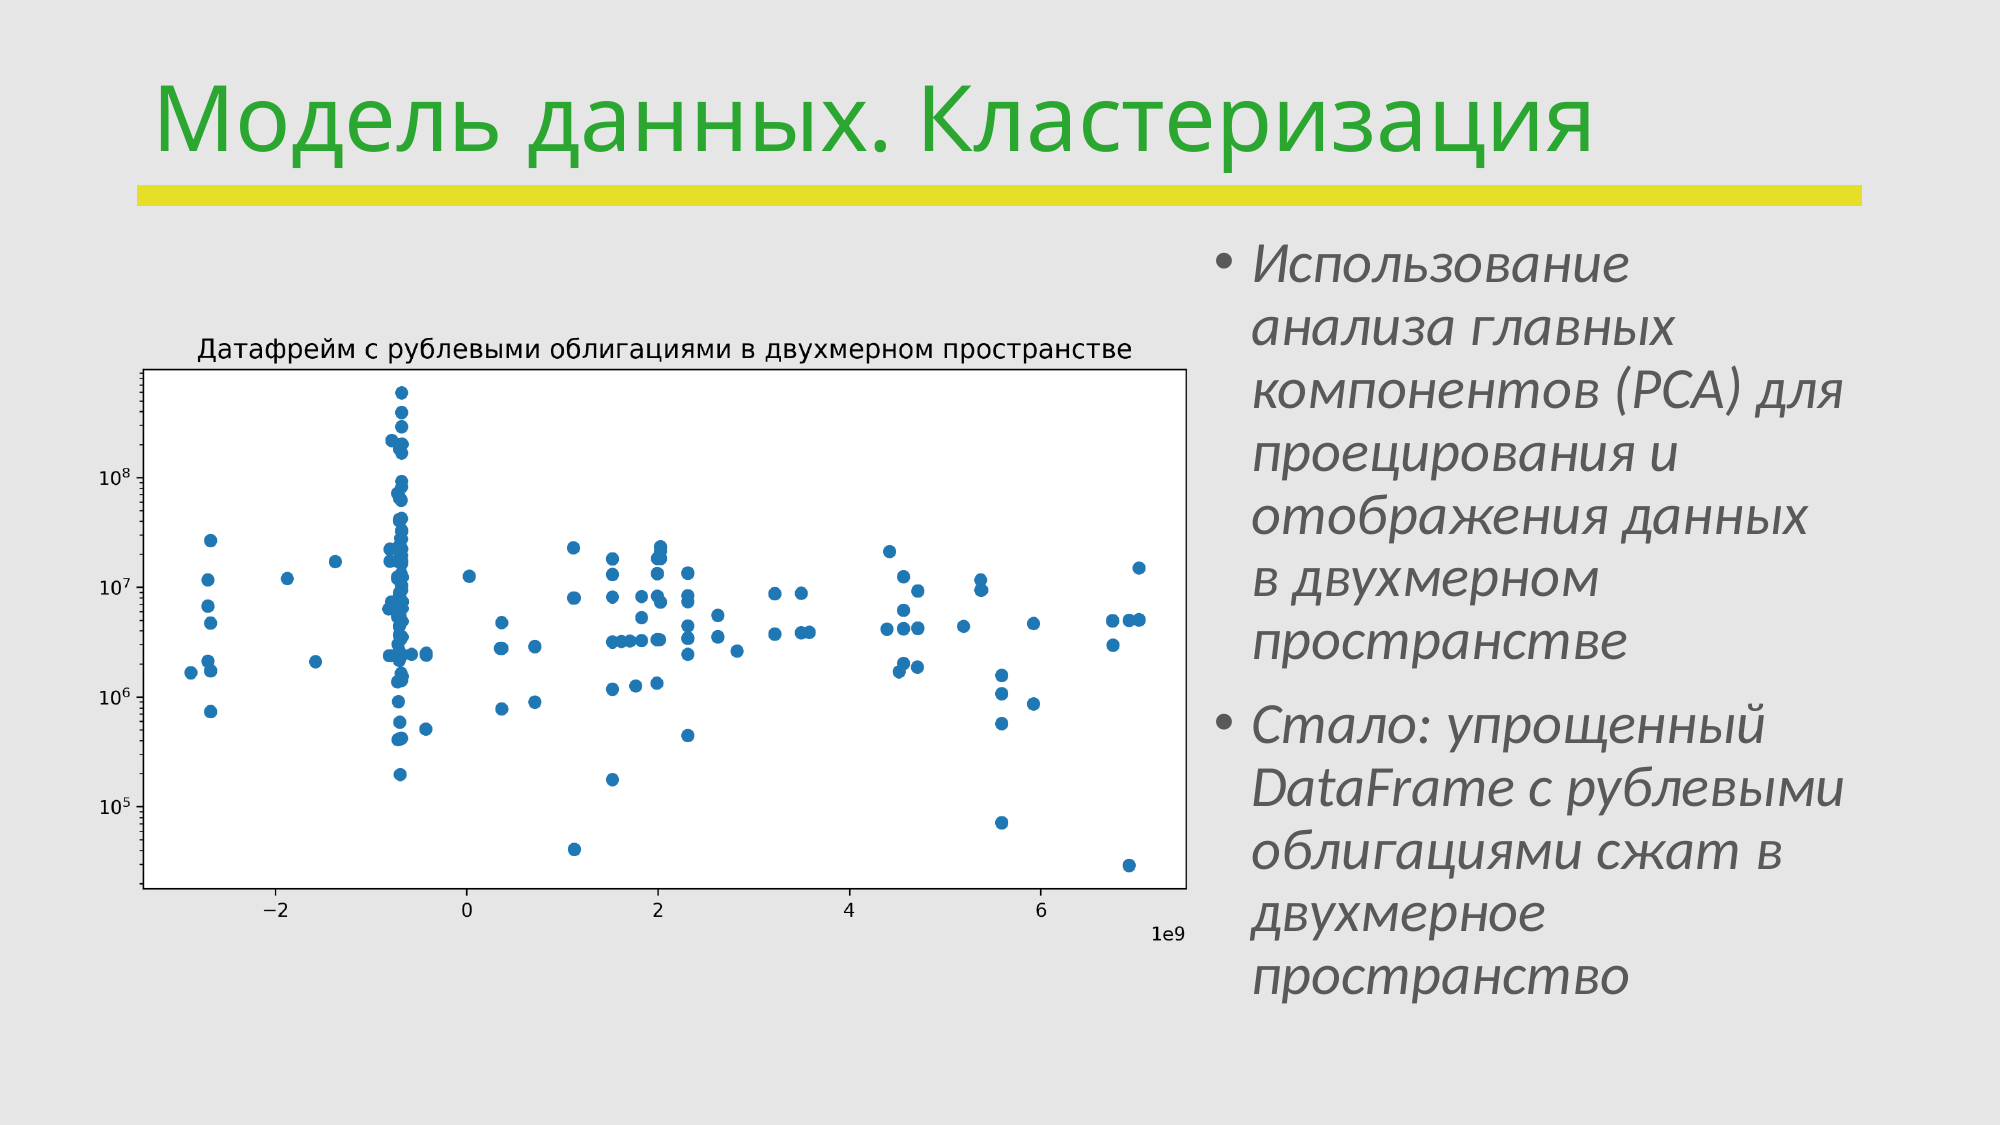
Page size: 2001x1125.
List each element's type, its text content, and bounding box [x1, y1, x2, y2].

list Использование анализа главных компонентов (PCA) для проецирования и отображения данных в двухмерном пространстве Стало: упрощенный DataFrame с рублевыми облигациями сжат в двухмерное пространство [1198, 224, 1863, 1071]
picture [84, 323, 1199, 958]
title Модель данных. Кластеризация [137, 59, 1863, 184]
